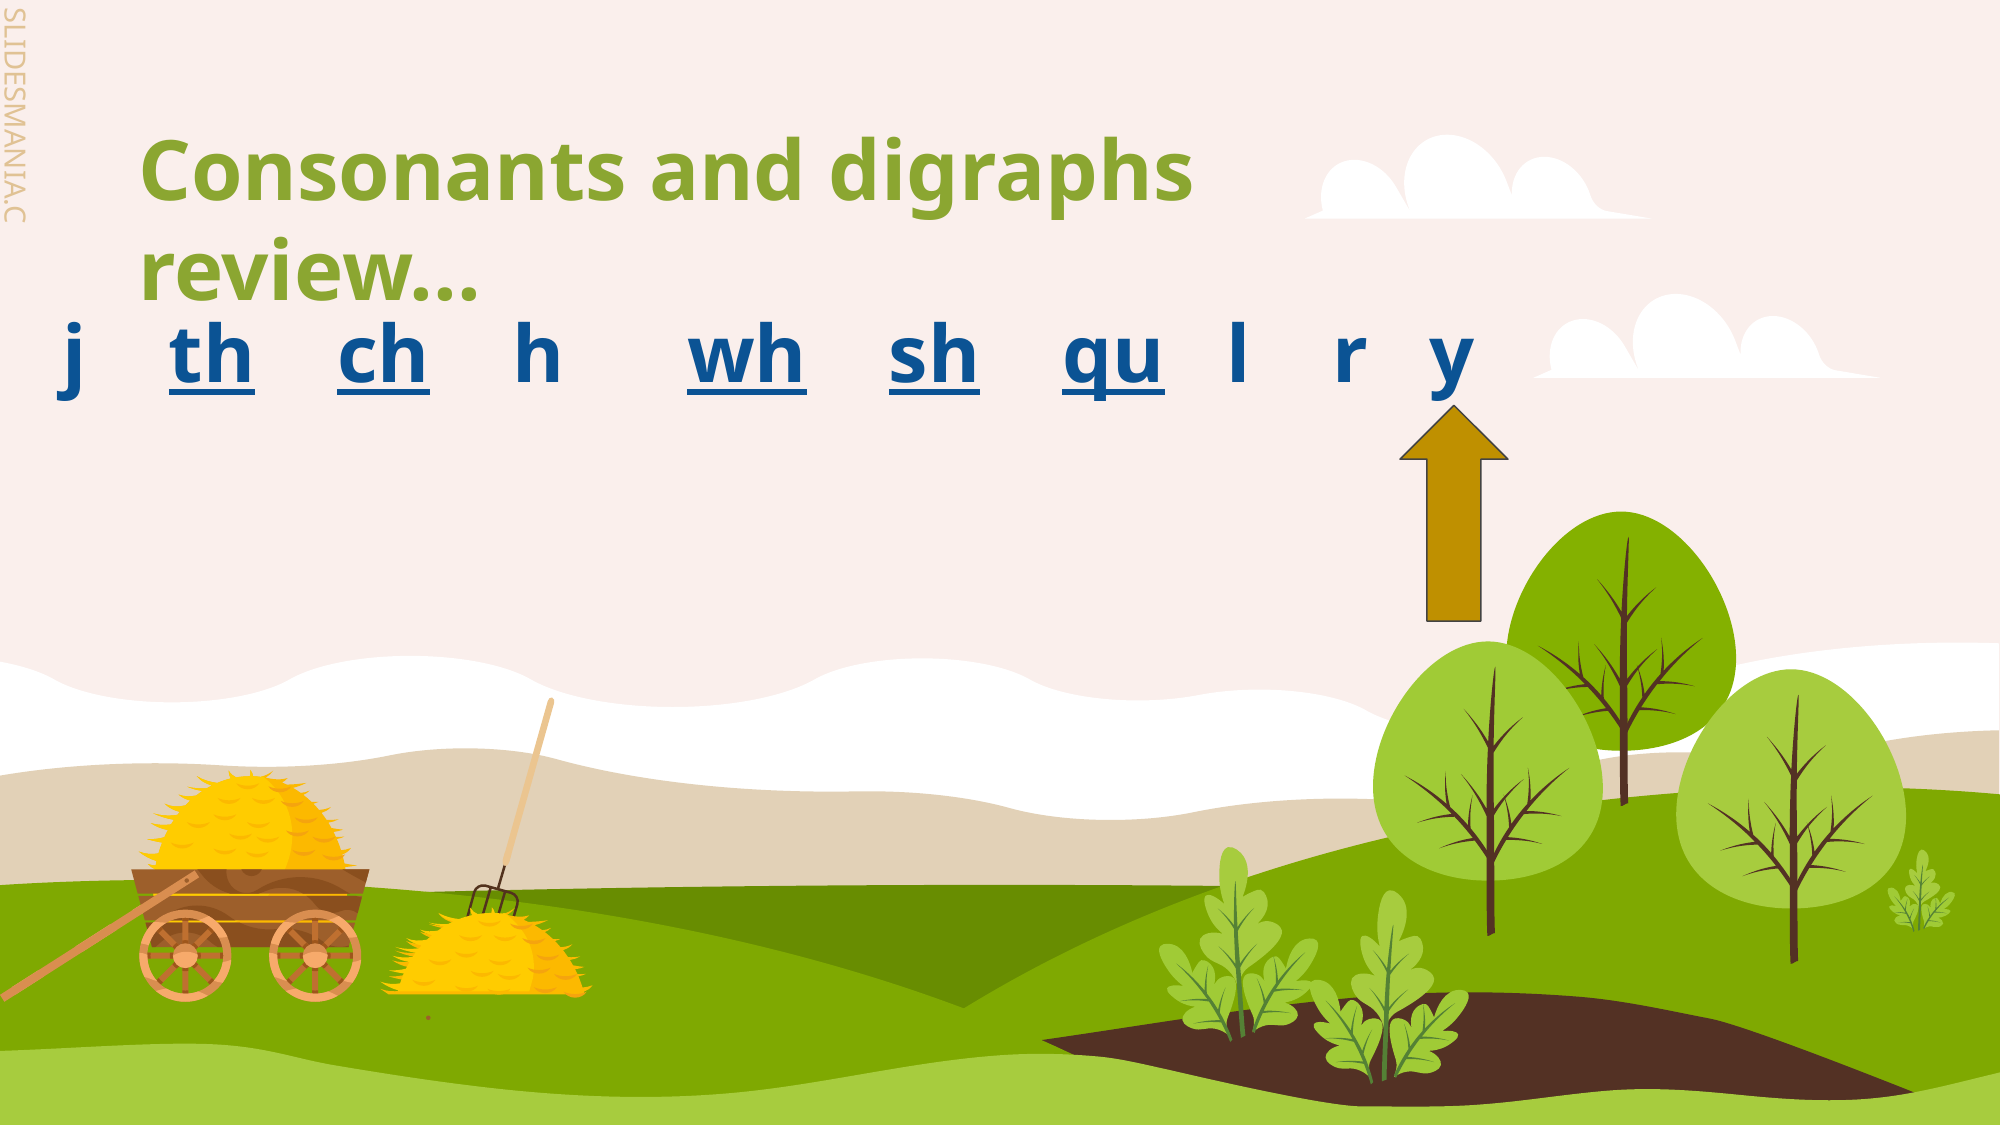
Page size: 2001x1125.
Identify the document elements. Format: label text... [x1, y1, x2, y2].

title Consonants and digraphs review... [118, 97, 1365, 223]
subtitle j th ch h wh sh qu l r y [21, 269, 1977, 388]
text_box [1400, 405, 1508, 622]
